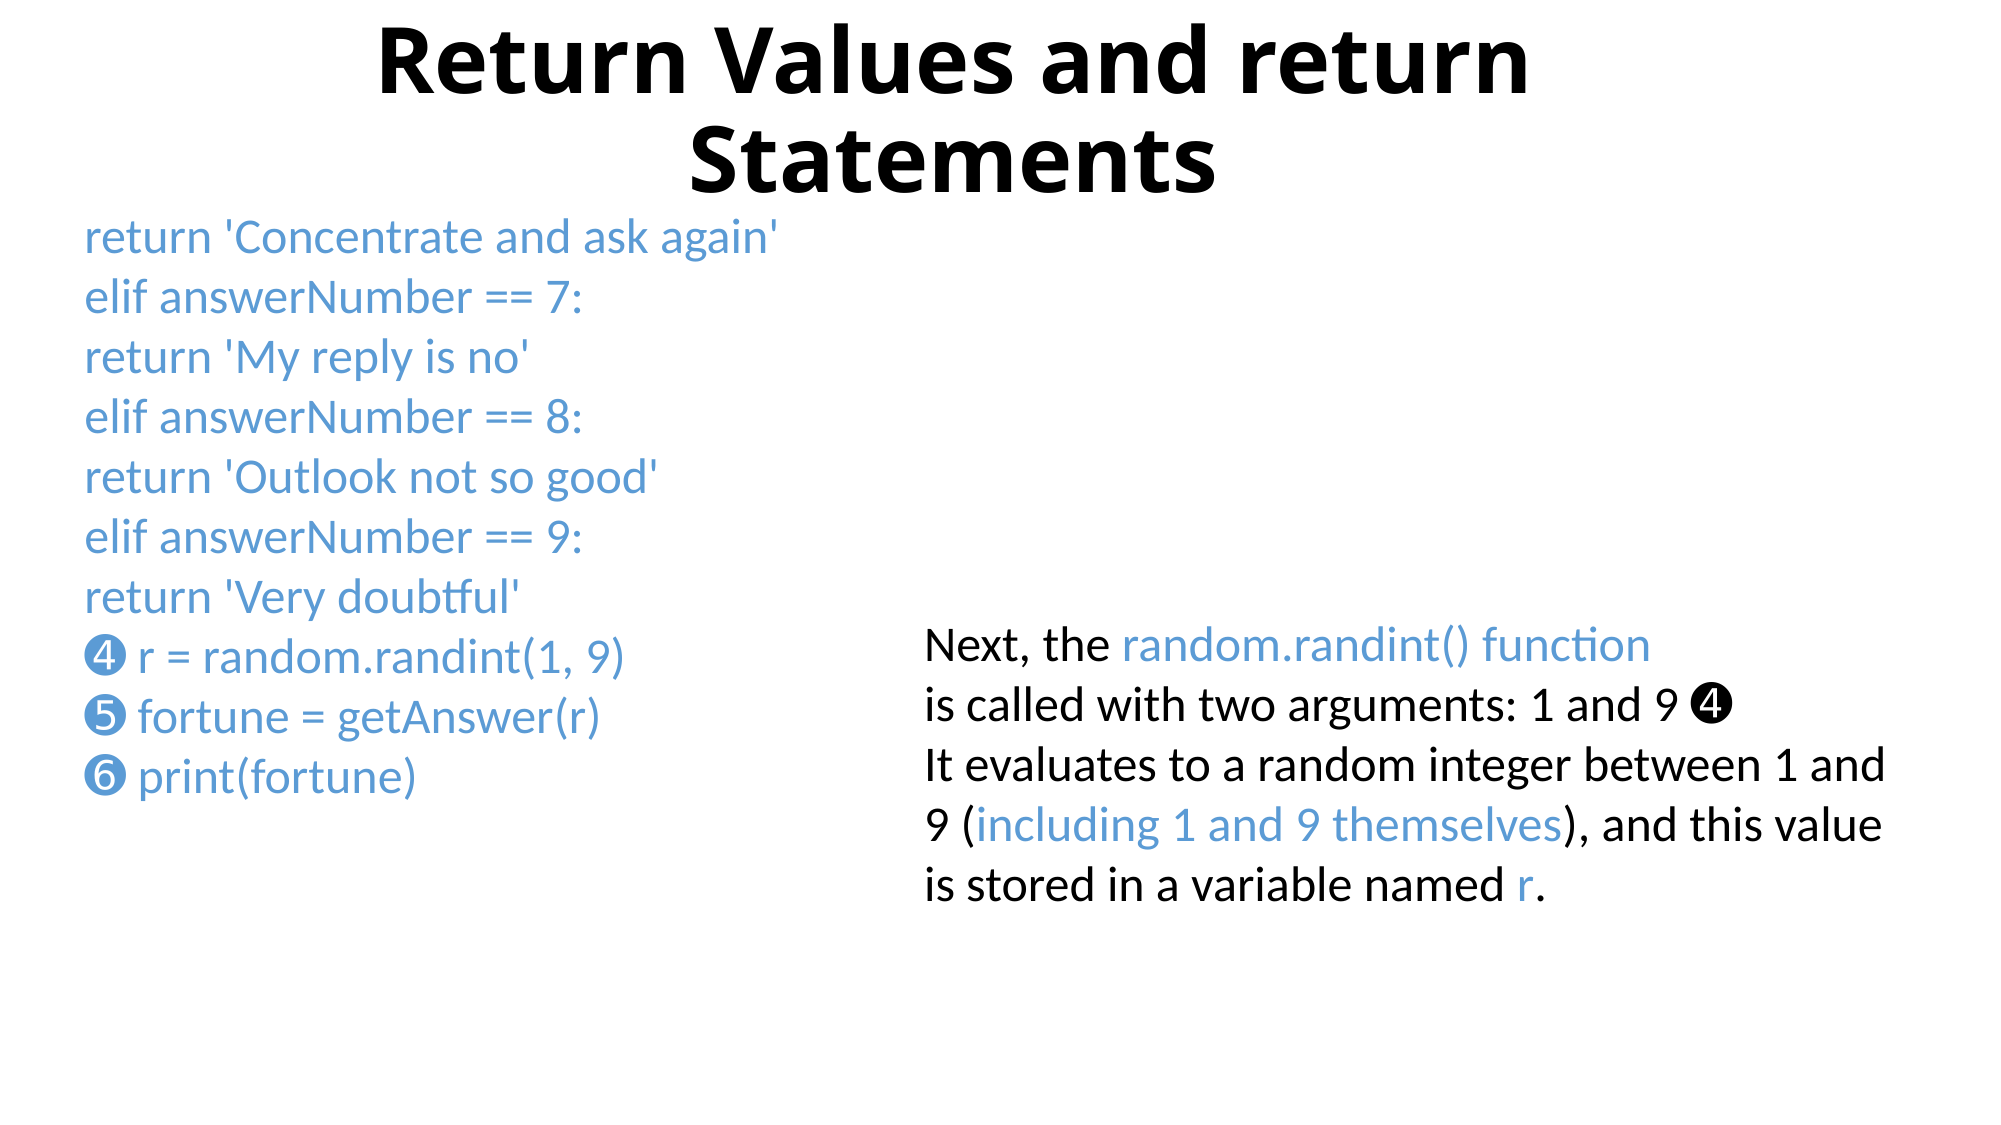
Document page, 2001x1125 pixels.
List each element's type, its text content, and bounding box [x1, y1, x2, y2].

title Return Values and return Statements [157, 5, 1750, 222]
text_box return 'Concentrate and ask again' elif answerNumber == 7: return 'My reply is no' elif answerNumber == 8: return 'Outlook not so good' elif answerNumber == 9: return 'Very doubtful' ➍ r = random.randint(1, 9) ➎ fortune = getAnswer(r) ➏ print(fortune) [69, 196, 910, 812]
text_box Next, the random.randint() function is called with two arguments: 1 and 9 ➍ It evaluates to a random integer between 1 and 9 (including 1 and 9 themselves), and this value is stored in a variable named r. [909, 604, 1924, 920]
